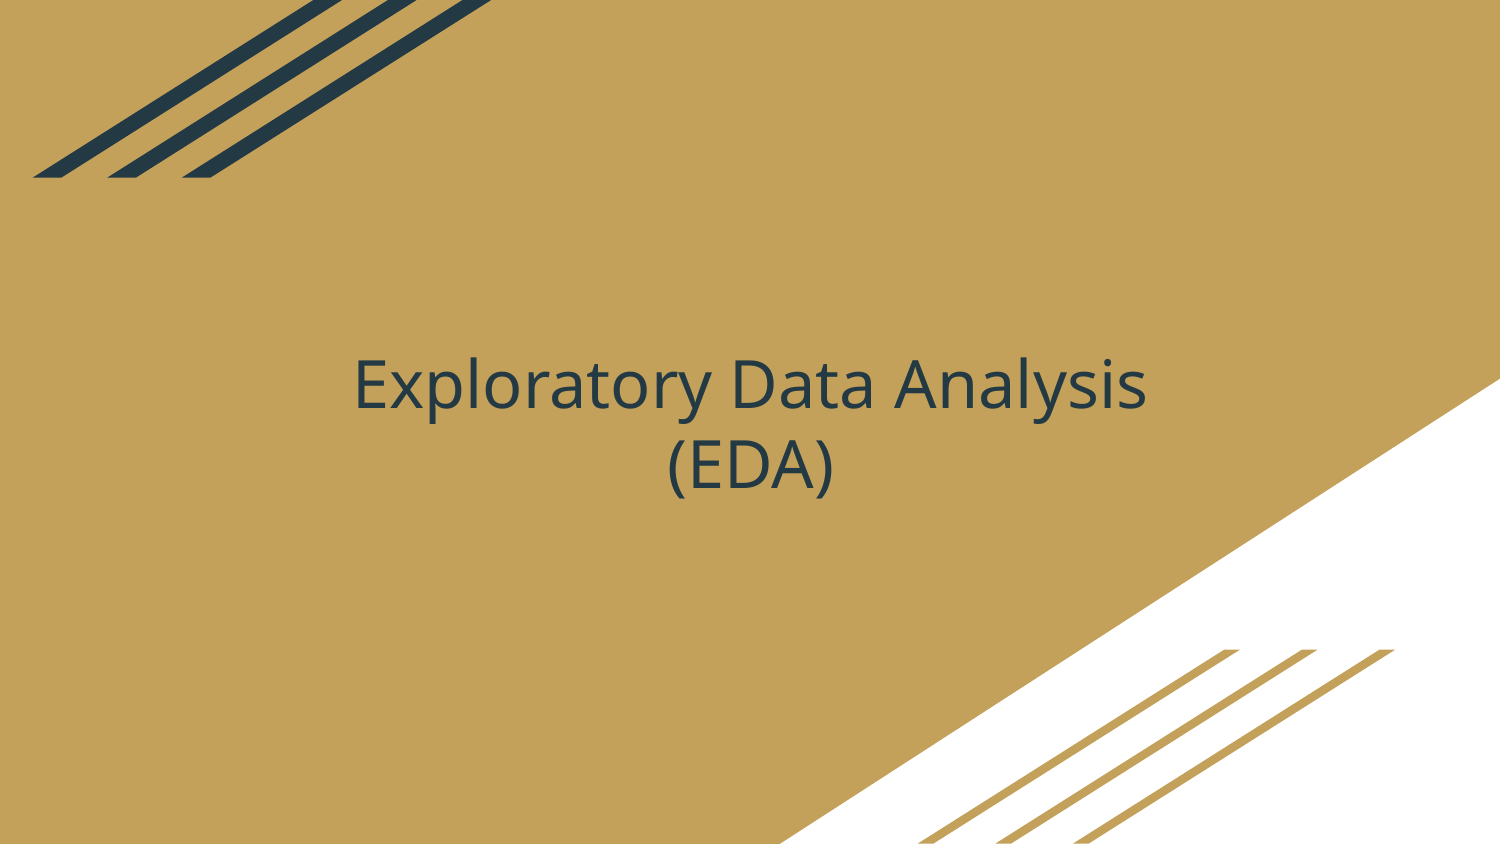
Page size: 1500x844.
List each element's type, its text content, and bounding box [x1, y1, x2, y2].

title Exploratory Data Analysis (EDA) [309, 286, 1192, 557]
